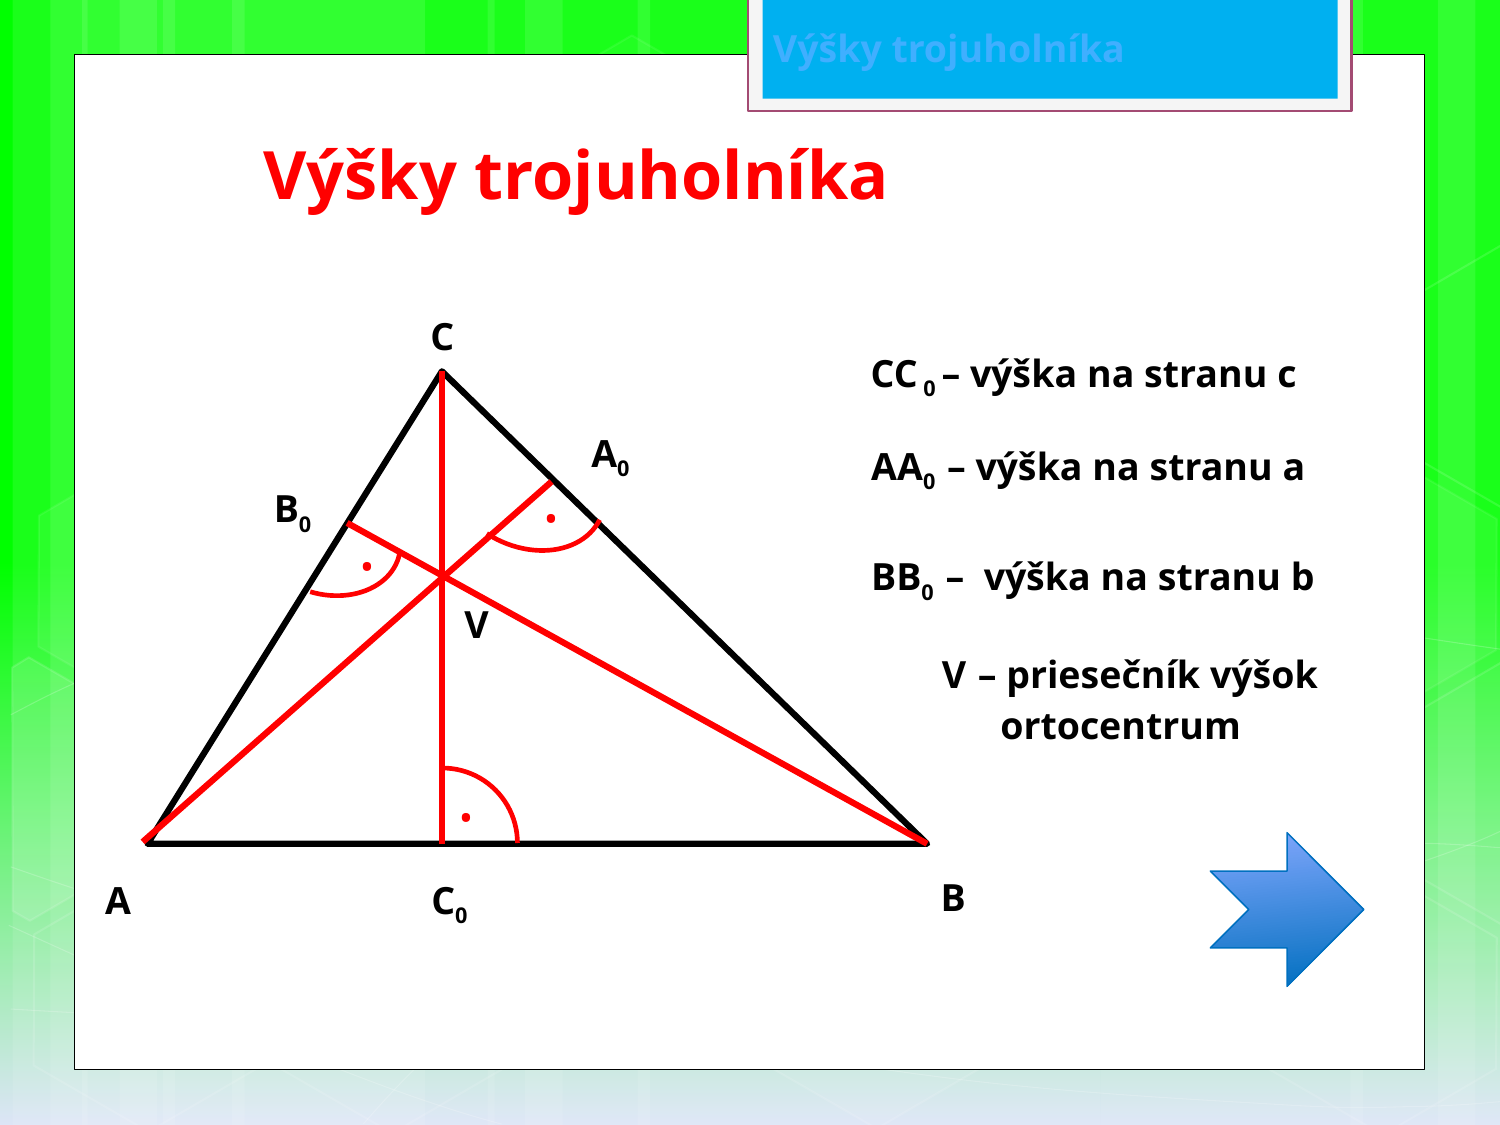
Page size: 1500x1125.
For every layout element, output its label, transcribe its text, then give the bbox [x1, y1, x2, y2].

text_box A [90, 869, 147, 930]
text_box A0 [576, 422, 645, 489]
text_box CC 0 – výška na stranu c [855, 342, 1352, 454]
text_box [556, 522, 928, 845]
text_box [142, 481, 552, 843]
text_box BB0 – výška na stranu b [933, 545, 1353, 643]
text_box [1209, 831, 1365, 988]
text_box B [925, 866, 981, 927]
text_box . [527, 448, 576, 521]
text_box [576, 508, 601, 521]
text_box [445, 372, 527, 479]
text_box C0 [416, 869, 483, 936]
text_box [373, 373, 439, 479]
text_box [576, 500, 592, 515]
text_box Výšky trojuholníka [758, 17, 1141, 78]
text_box C [415, 305, 470, 366]
text_box V – priesečník výšok ortocentrum [933, 643, 1424, 800]
text_box Výšky trojuholníka [248, 125, 904, 221]
text_box AA0 – výška na stranu a [856, 435, 1353, 545]
text_box V [12, 628, 36, 632]
